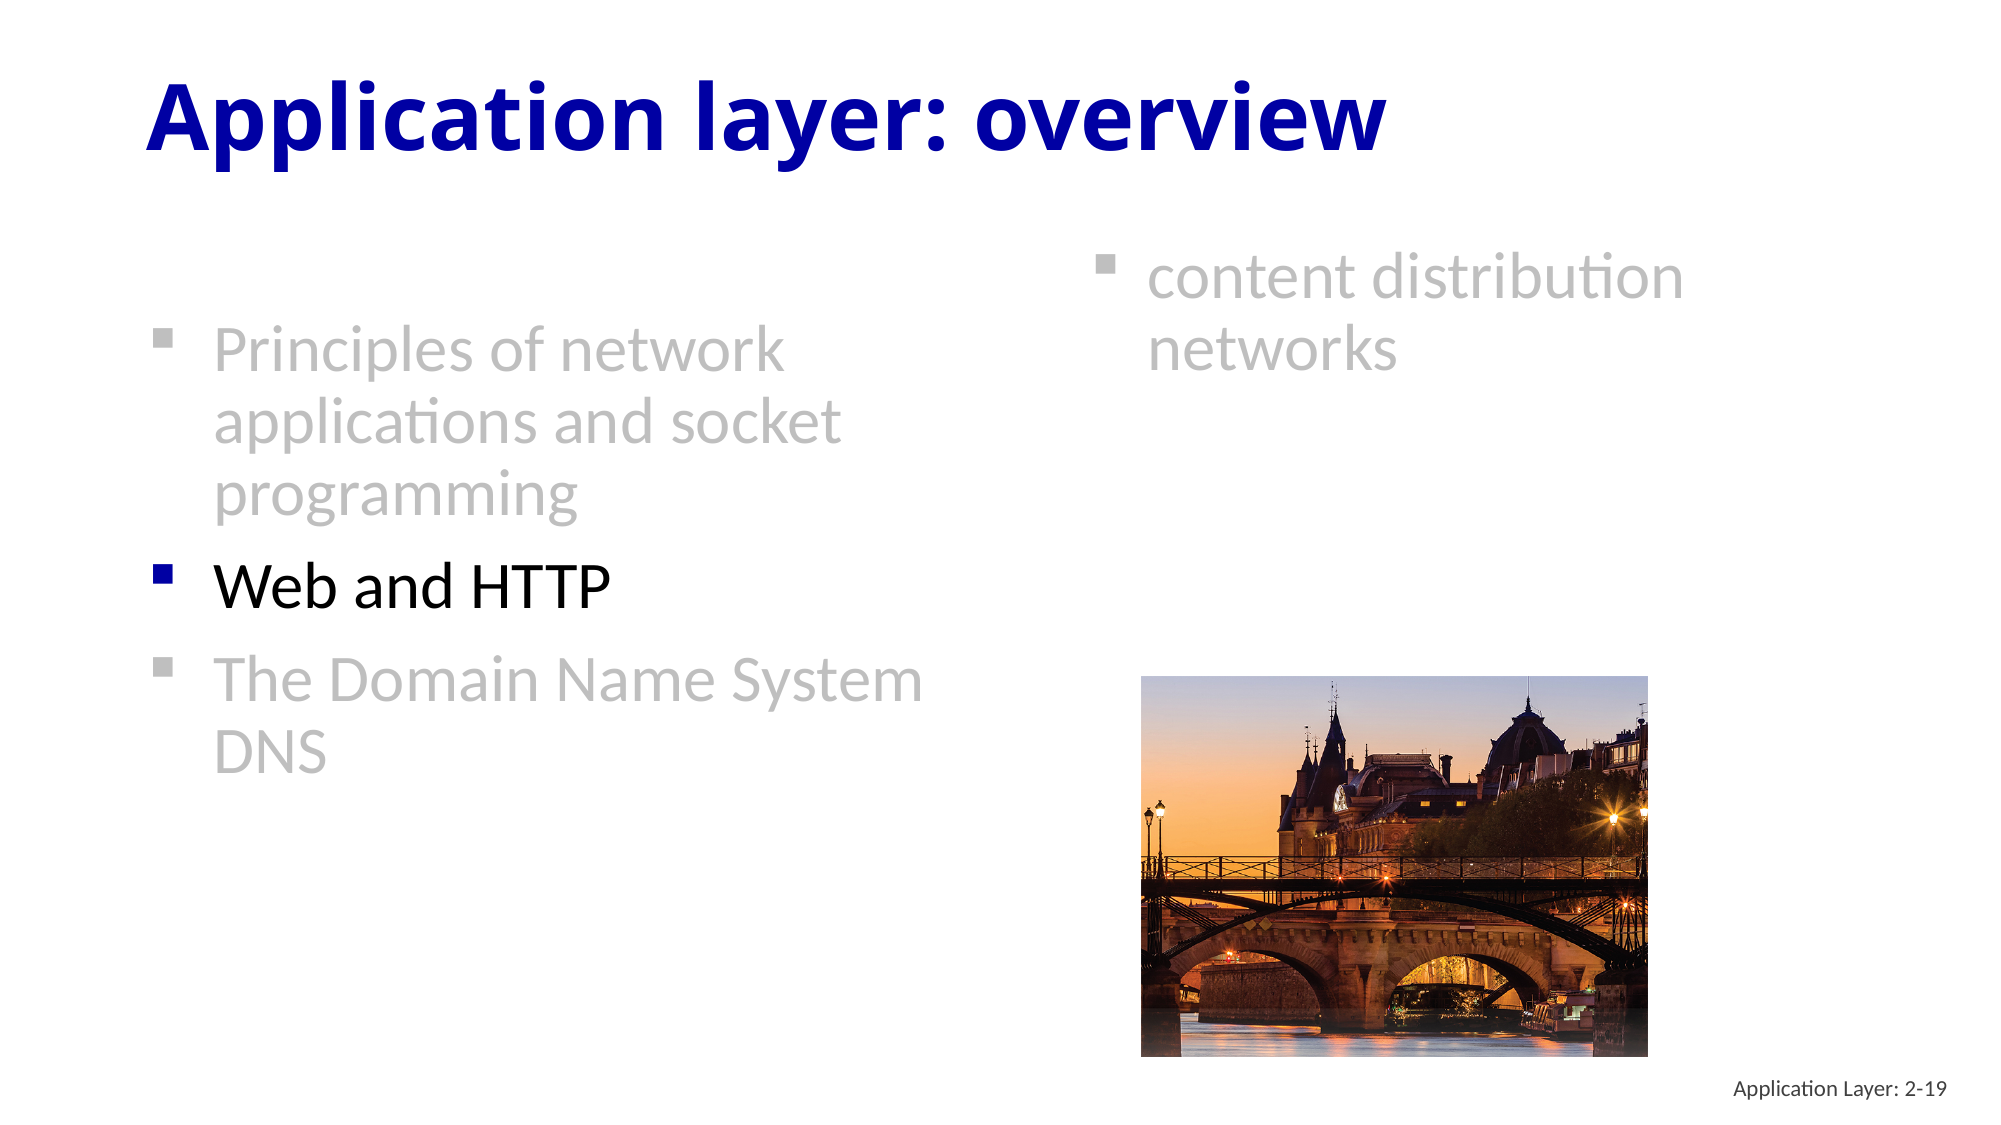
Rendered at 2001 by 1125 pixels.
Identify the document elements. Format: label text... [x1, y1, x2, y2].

title Application layer: overview [131, 47, 1856, 195]
picture [1141, 676, 1648, 1057]
text_box Principles of network applications and socket programming Web and HTTP The Domain Name System DNS [132, 306, 1004, 1021]
text_box content distribution networks [1075, 233, 1963, 1021]
slide_number Application Layer: 2-19 [1512, 1056, 1963, 1117]
